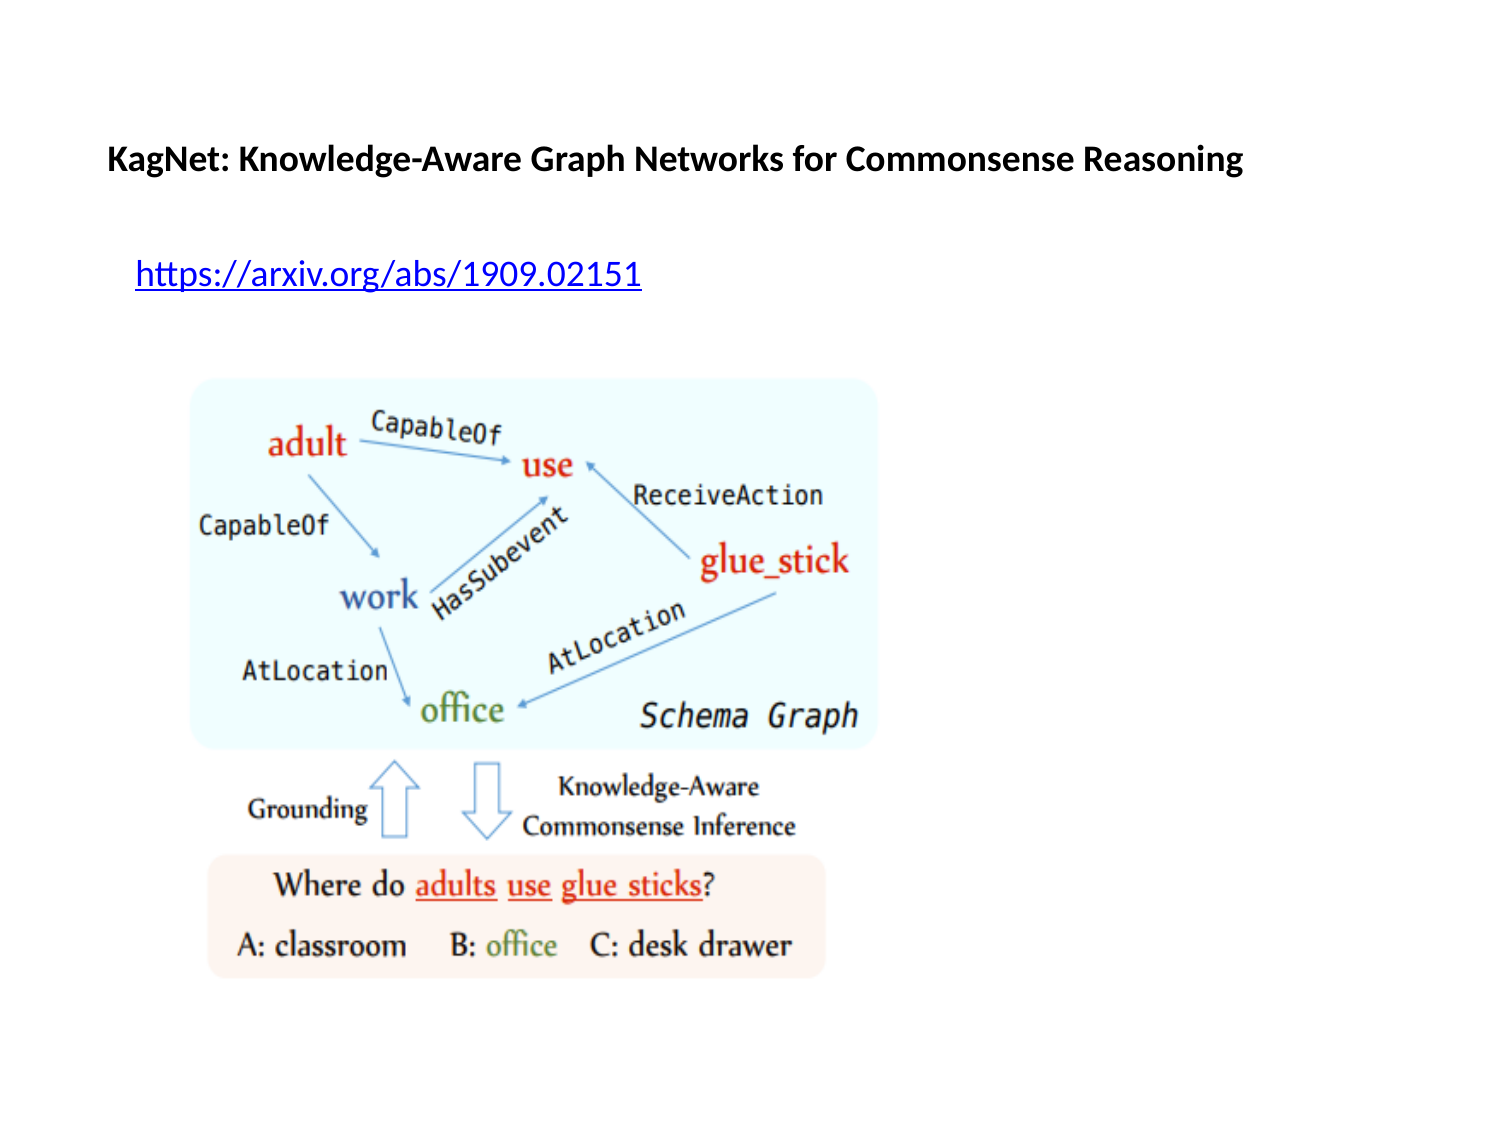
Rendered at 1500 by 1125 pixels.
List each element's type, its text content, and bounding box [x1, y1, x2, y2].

text_box https://arxiv.org/abs/1909.02151 [120, 241, 658, 302]
text_box KagNet: Knowledge-Aware Graph Networks for Commonsense Reasoning [92, 126, 1260, 232]
picture [113, 305, 1151, 1003]
